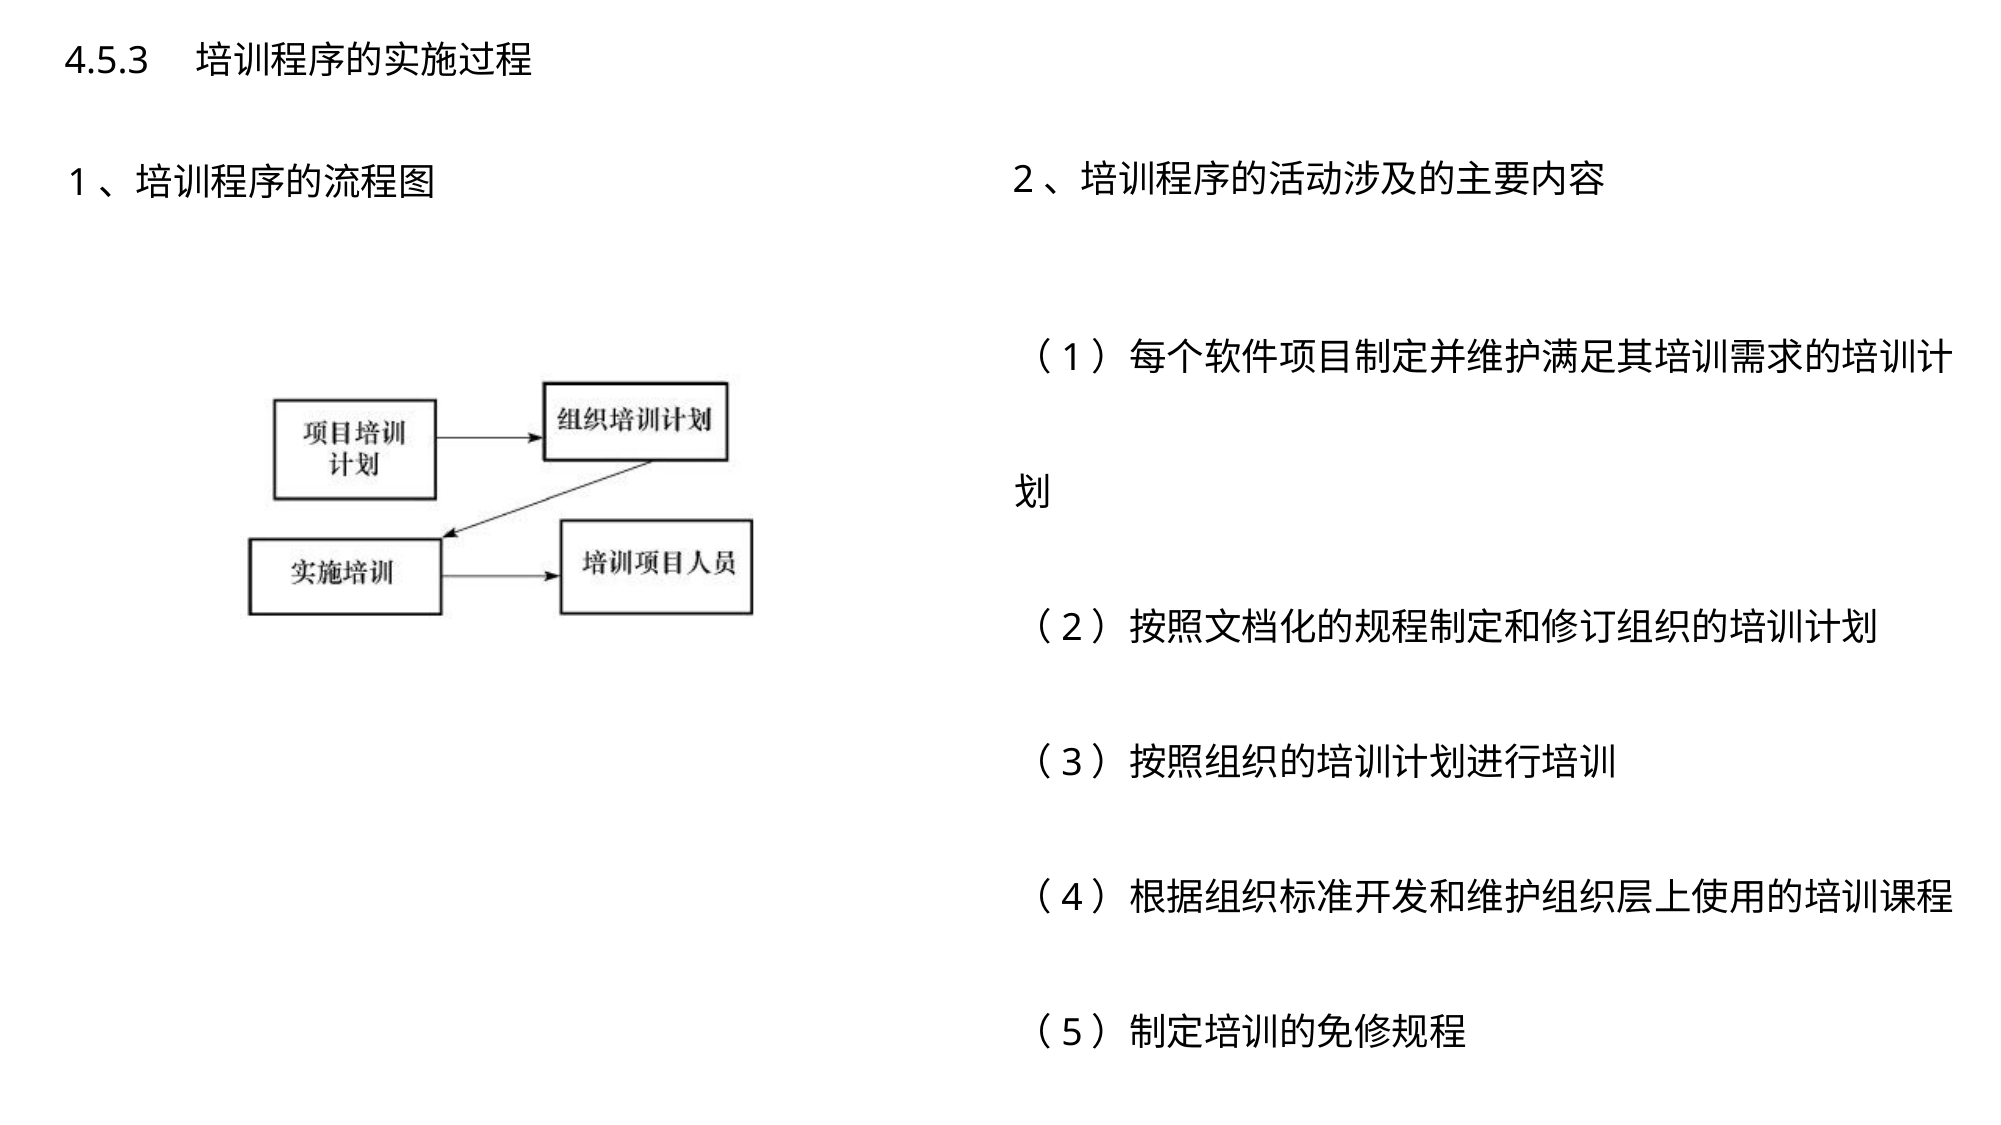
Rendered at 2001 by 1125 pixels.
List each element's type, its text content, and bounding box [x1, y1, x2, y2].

text_box 4.5.3 培训程序的实施过程 [49, 29, 548, 89]
text_box 1、培训程序的流程图 [52, 150, 451, 211]
text_box （1）每个软件项目制定并维护满足其培训需求的培训计划 （2）按照文档化的规程制定和修订组织的培训计划 （3）按照组织的培训计划进行培训 （4）根据组织标准开发和维护组织层上使用的培训课程 （5）制定培训的免修规程 （6）维护培训记录 [1000, 235, 2000, 1125]
picture [240, 373, 755, 619]
text_box 2、培训程序的活动涉及的主要内容 [997, 147, 1621, 208]
